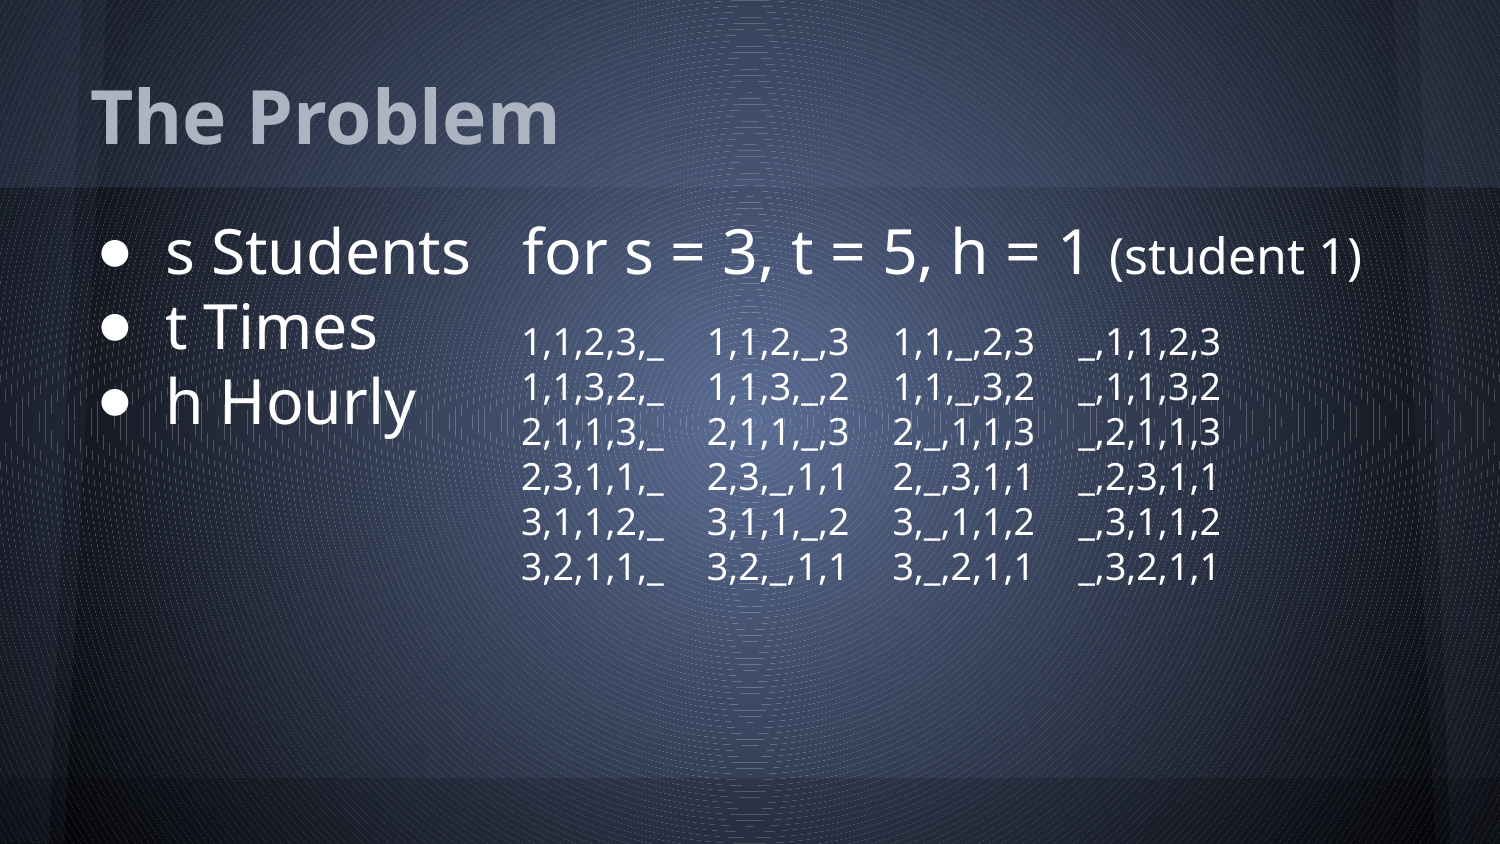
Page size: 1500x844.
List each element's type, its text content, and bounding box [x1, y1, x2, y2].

list 1,1,_,2,3 1,1,_,3,2 2,_,1,1,3 2,_,3,1,1 3,_,1,1,2 3,_,2,1,1 [877, 302, 1103, 702]
list 1,1,2,3,_ 1,1,3,2,_ 2,1,1,3,_ 2,3,1,1,_ 3,1,1,2,_ 3,2,1,1,_ [505, 302, 691, 702]
list _,1,1,2,3 _,1,1,3,2 _,2,1,1,3 _,2,3,1,1 _,3,1,1,2 _,3,2,1,1 [1103, 302, 1289, 702]
list s Students t Times h Hourly [75, 196, 508, 808]
list 1,1,2,_,3 1,1,3,_,2 2,1,1,_,3 2,3,_,1,1 3,1,1,_,2 3,2,_,1,1 [691, 302, 877, 702]
list for s = 3, t = 5, h = 1 (student 1) [507, 196, 1425, 307]
title The Problem [75, 33, 1425, 175]
